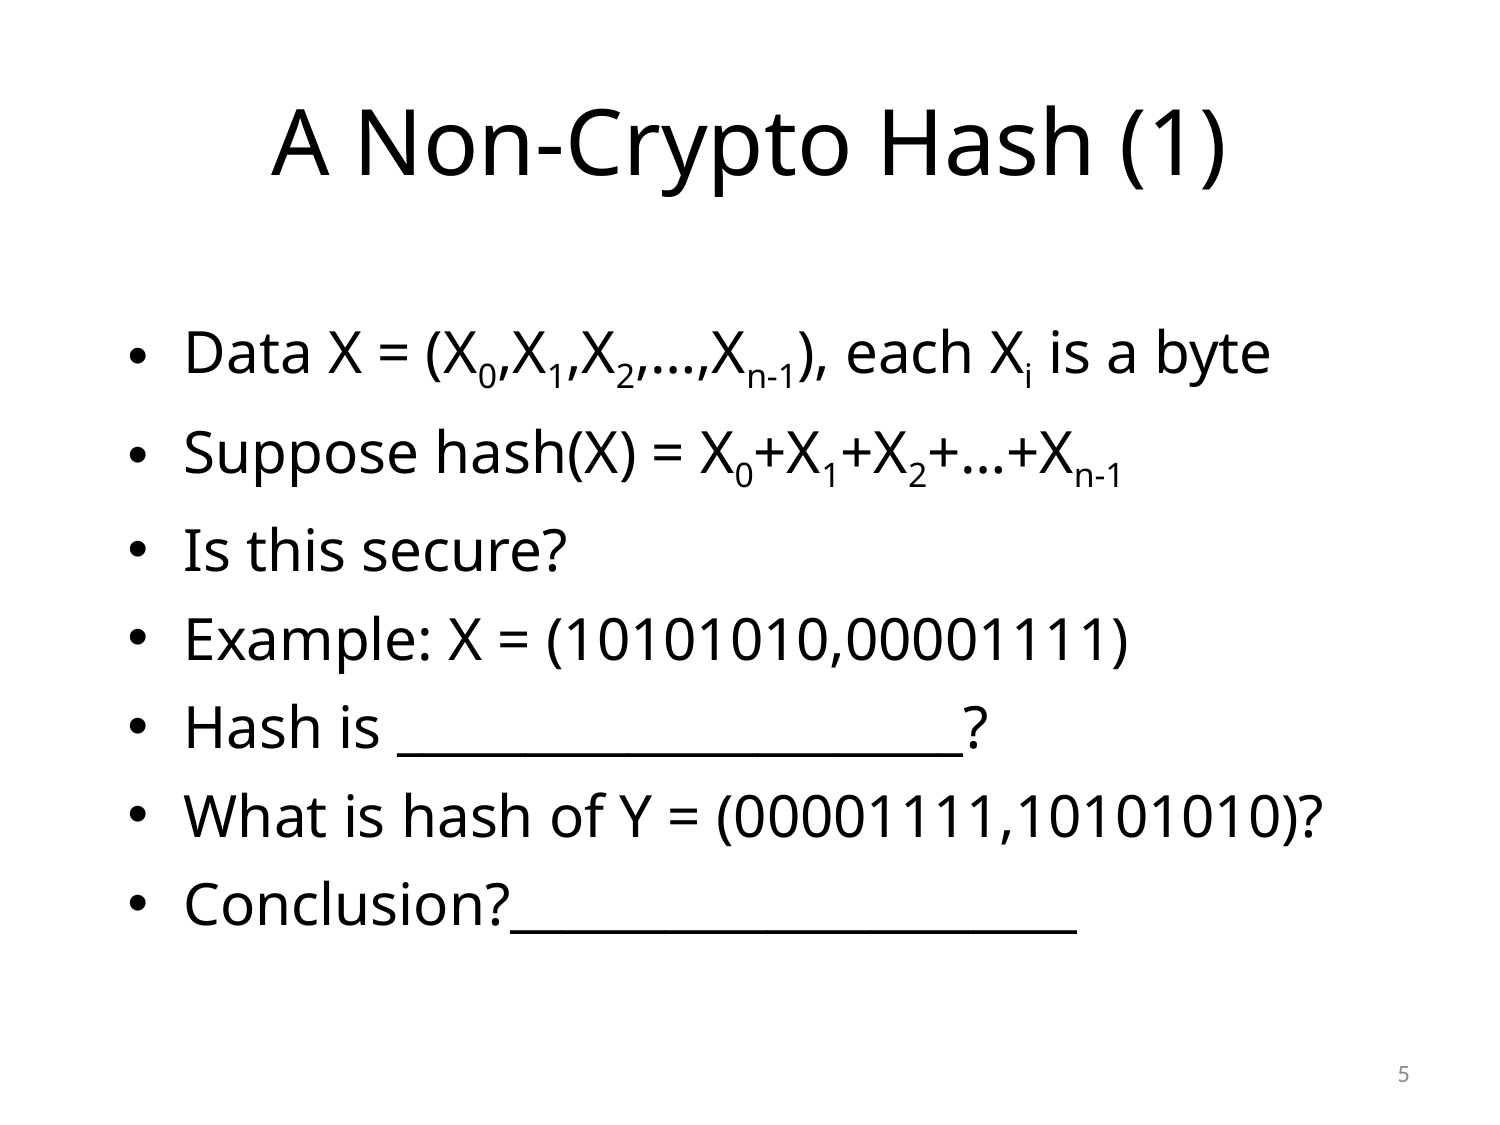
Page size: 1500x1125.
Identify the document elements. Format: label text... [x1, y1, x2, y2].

title A Non-Crypto Hash (1) [75, 45, 1425, 233]
slide_number 5 [1074, 1042, 1425, 1103]
list Data X = (X0,X1,X2,…,Xn-1), each Xi is a byte Suppose hash(X) = X0+X1+X2+…+Xn-1 Is this secure? Example: X = (10101010,00001111) Hash is ______________________? What is hash of Y = (00001111,10101010)? Conclusion?______________________ [112, 299, 1413, 975]
